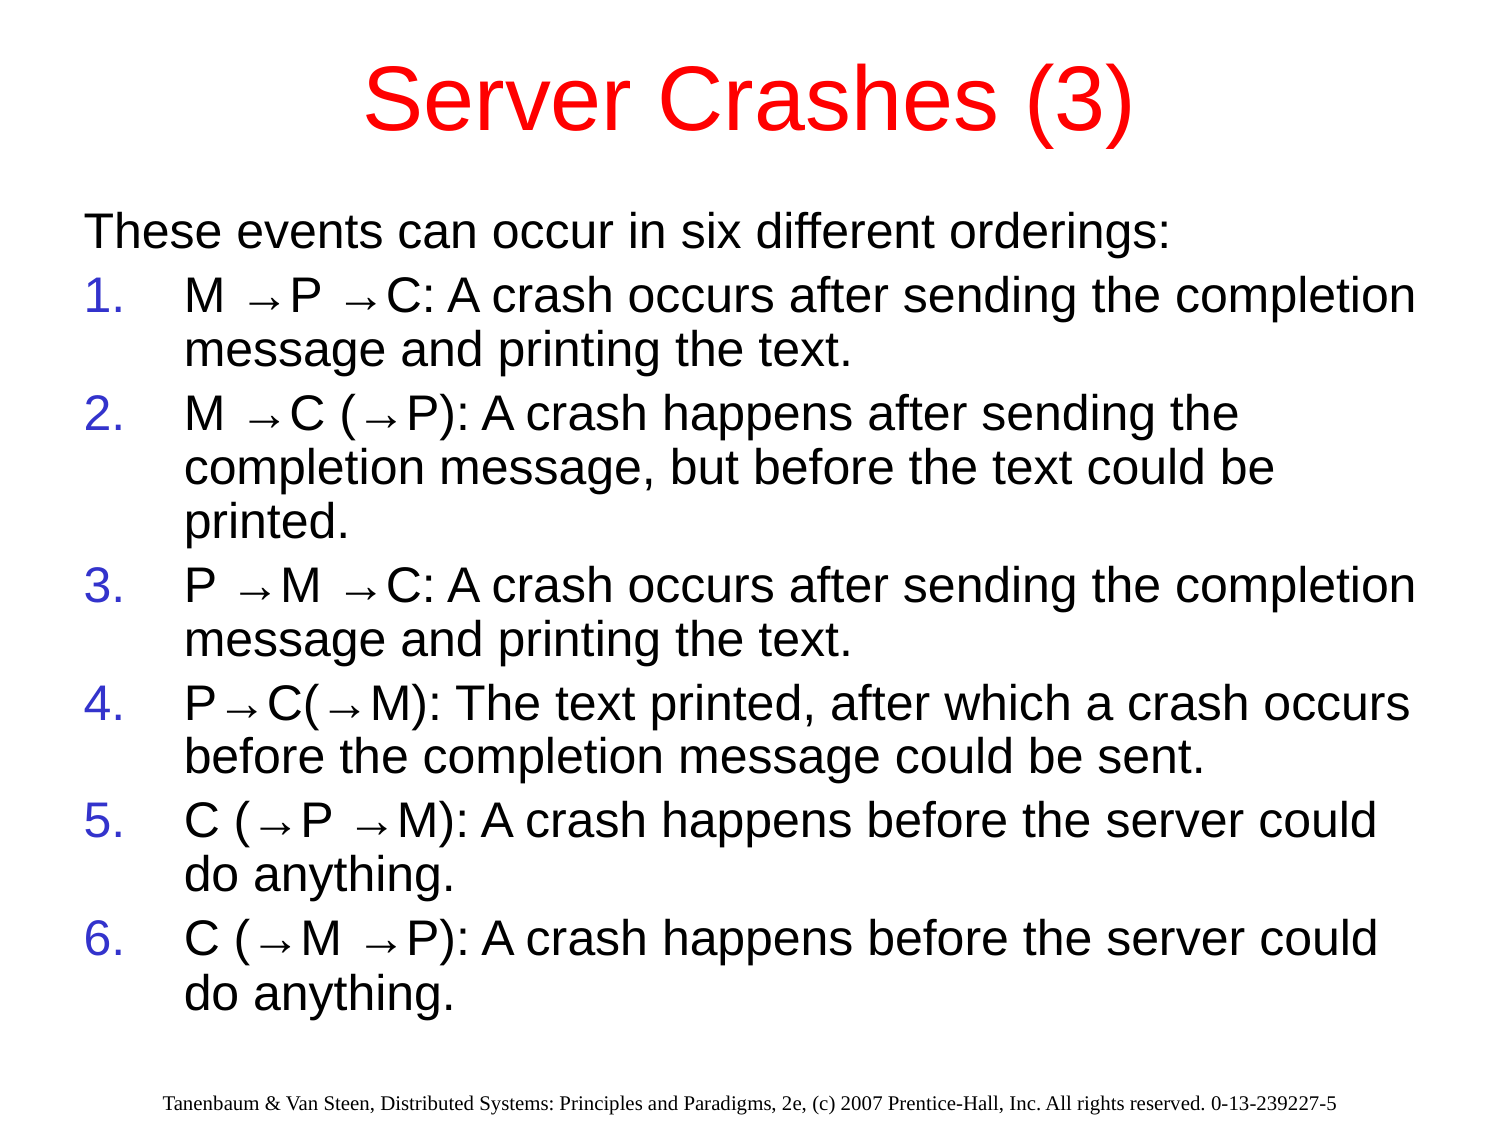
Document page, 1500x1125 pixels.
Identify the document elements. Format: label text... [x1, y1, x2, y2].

footer Tanenbaum & Van Steen, Distributed Systems: Principles and Paradigms, 2e, (c) 2007 Prentice-Hall, Inc. All rights reserved. 0-13-239227-5 [0, 1082, 1500, 1111]
list These events can occur in six different orderings: M →P →C: A crash occurs after sending the completion message and printing the text. M →C (→P): A crash happens after sending the completion message, but before the text could be printed. P →M →C: A crash occurs after sending the completion message and printing the text. P→C(→M): The text printed, after which a crash occurs before the completion message could be sent. C (→P →M): A crash happens before the server could do anything. C (→M →P): A crash happens before the server could do anything. [68, 197, 1442, 1075]
title Server Crashes (3) [0, 0, 1500, 188]
